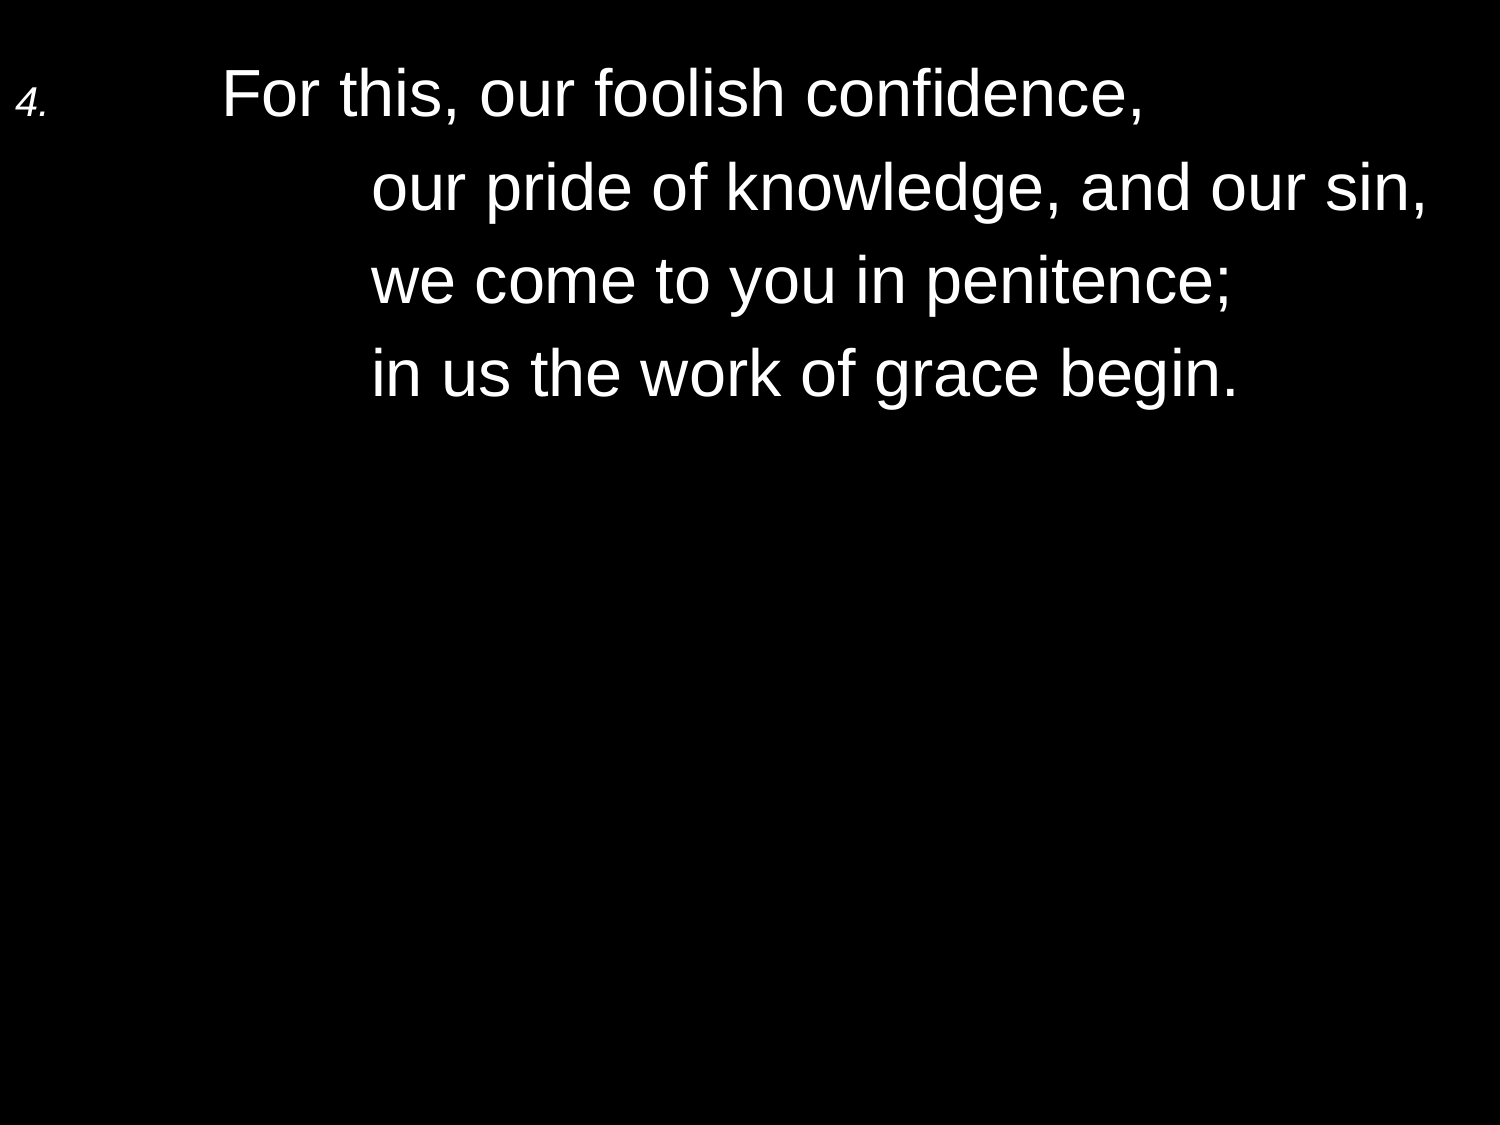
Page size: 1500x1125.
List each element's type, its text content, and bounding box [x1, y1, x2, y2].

list 4. For this, our foolish confidence, our pride of knowledge, and our sin, we come to you in penitence; in us the work of grace begin. [0, 42, 1500, 1047]
